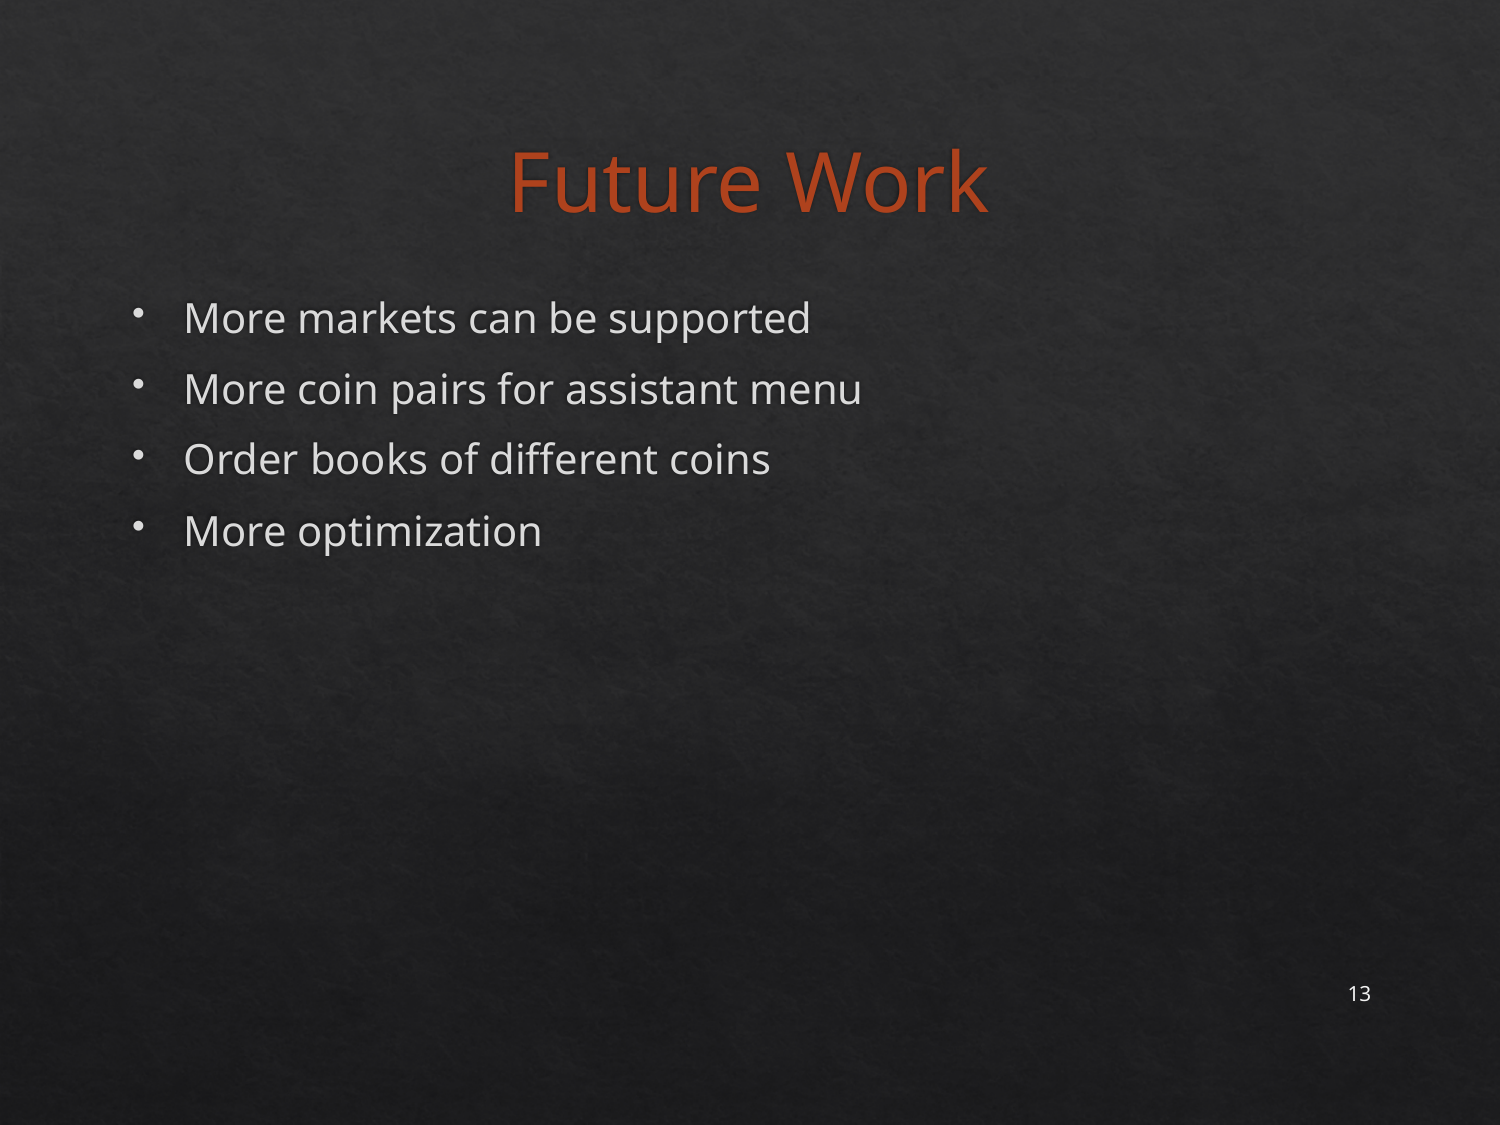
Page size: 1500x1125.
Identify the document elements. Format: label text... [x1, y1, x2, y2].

list More markets can be supported More coin pairs for assistant menu Order books of different coins More optimization [112, 284, 1387, 950]
title Future Work [112, 99, 1387, 260]
slide_number 13 [1293, 965, 1387, 1025]
